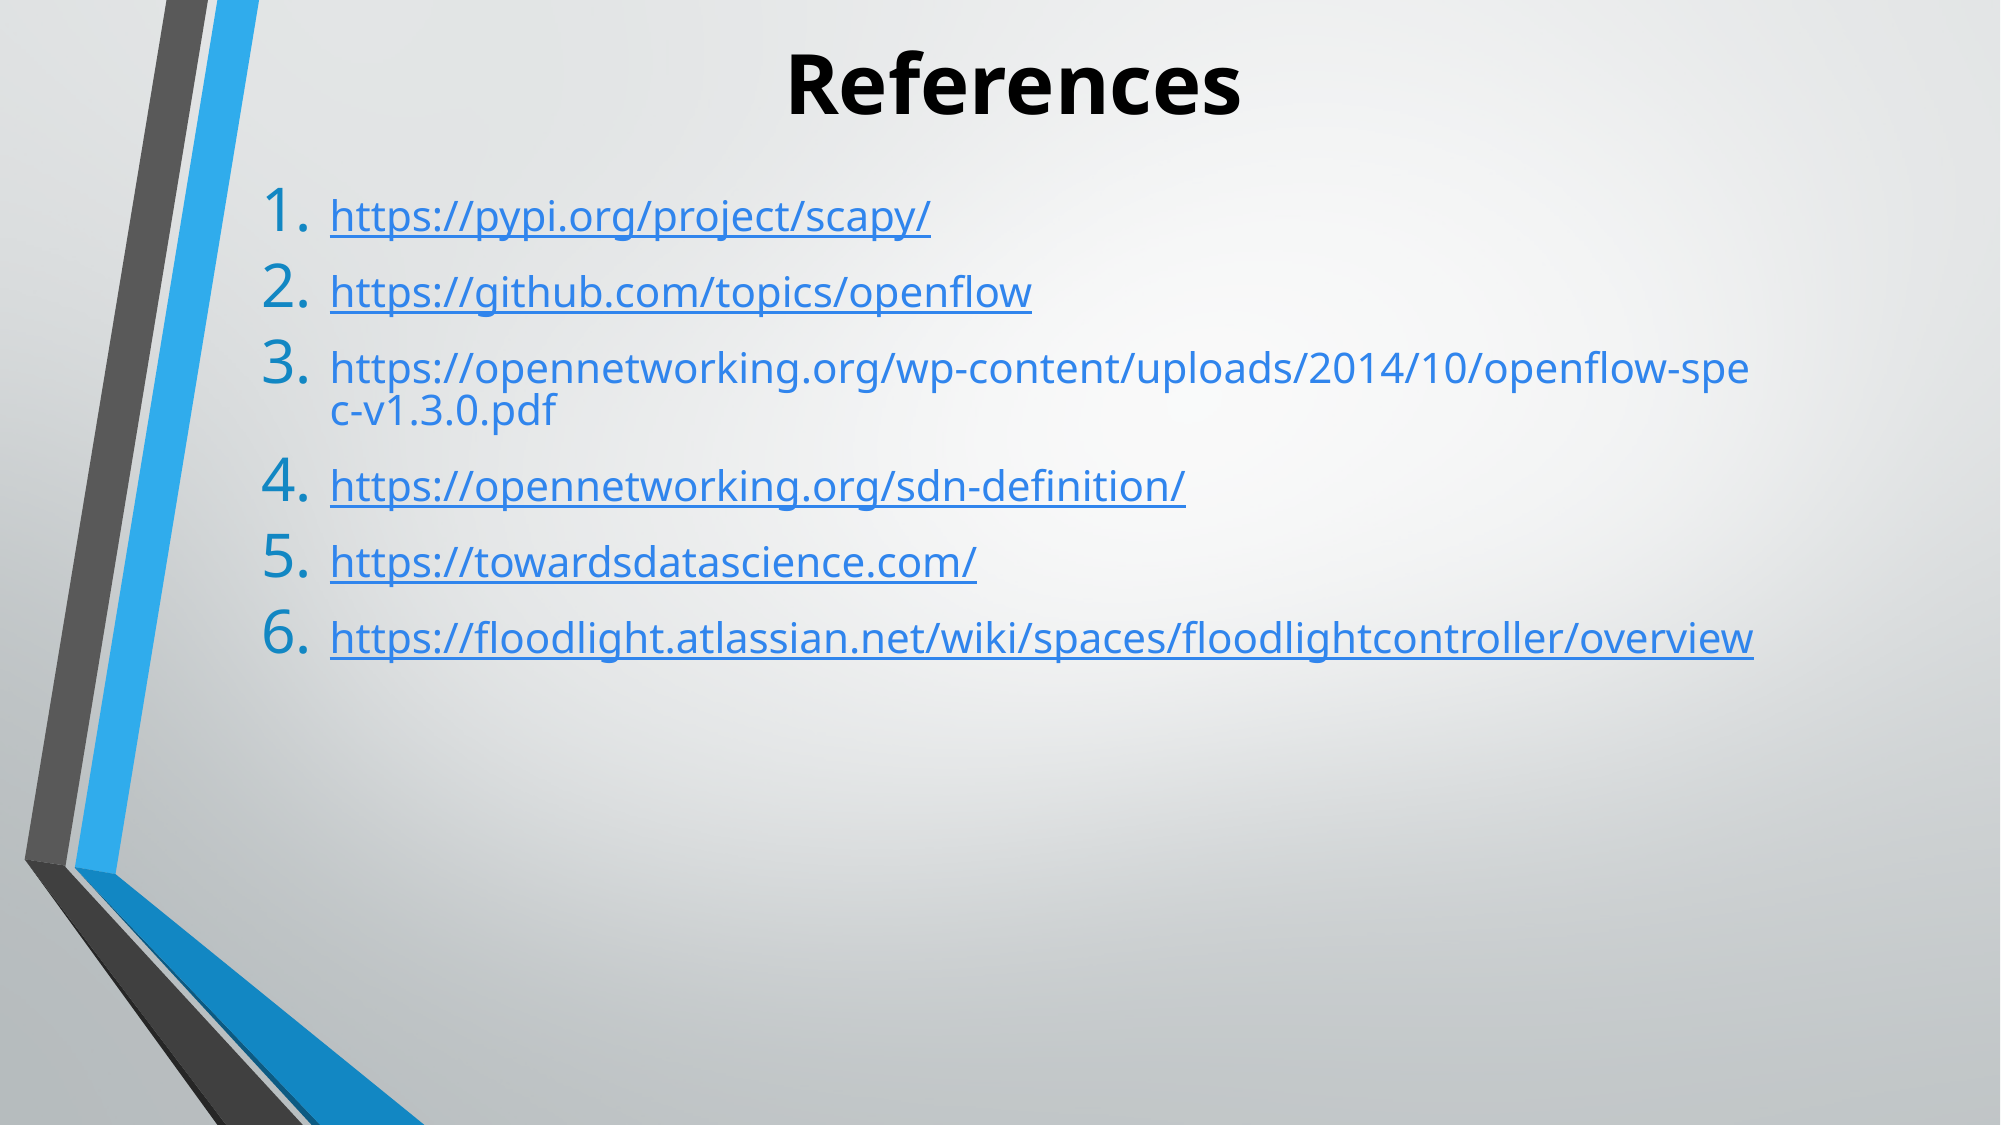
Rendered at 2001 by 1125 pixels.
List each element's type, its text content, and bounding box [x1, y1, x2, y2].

list https://pypi.org/project/scapy/ https://github.com/topics/openflow https://opennetworking.org/wp-content/uploads/2014/10/openflow-spec-v1.3.0.pdf https://opennetworking.org/sdn-definition/ https://towardsdatascience.com/ https://floodlight.atlassian.net/wiki/spaces/floodlightcontroller/overview [246, 181, 1782, 944]
title References [246, 39, 1782, 124]
